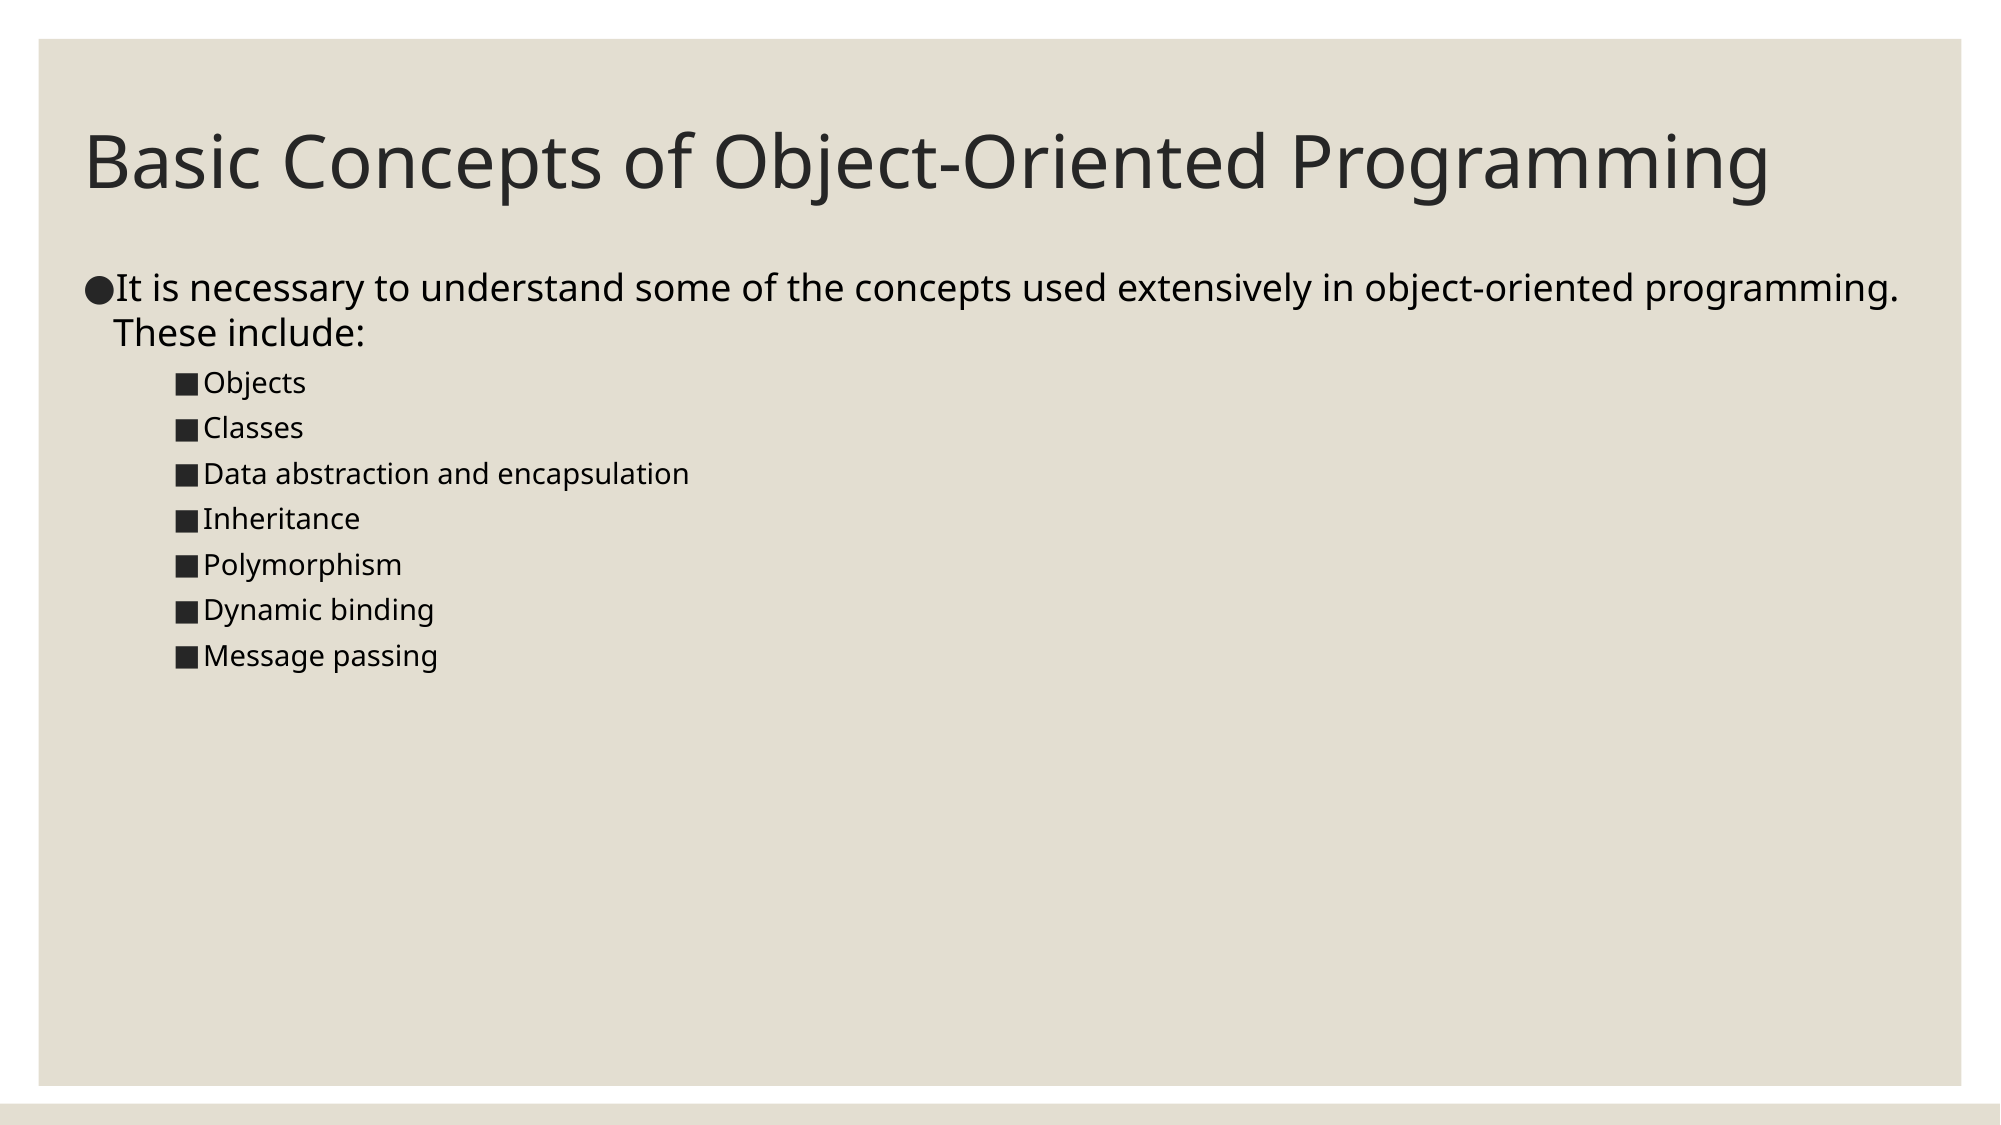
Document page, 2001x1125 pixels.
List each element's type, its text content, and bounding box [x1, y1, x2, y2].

title Basic Concepts of Object-Oriented Programming [68, 97, 1932, 232]
list It is necessary to understand some of the concepts used extensively in object-oriented programming. These include: Objects Classes Data abstraction and encapsulation Inheritance Polymorphism Dynamic binding Message passing [68, 256, 1932, 1000]
